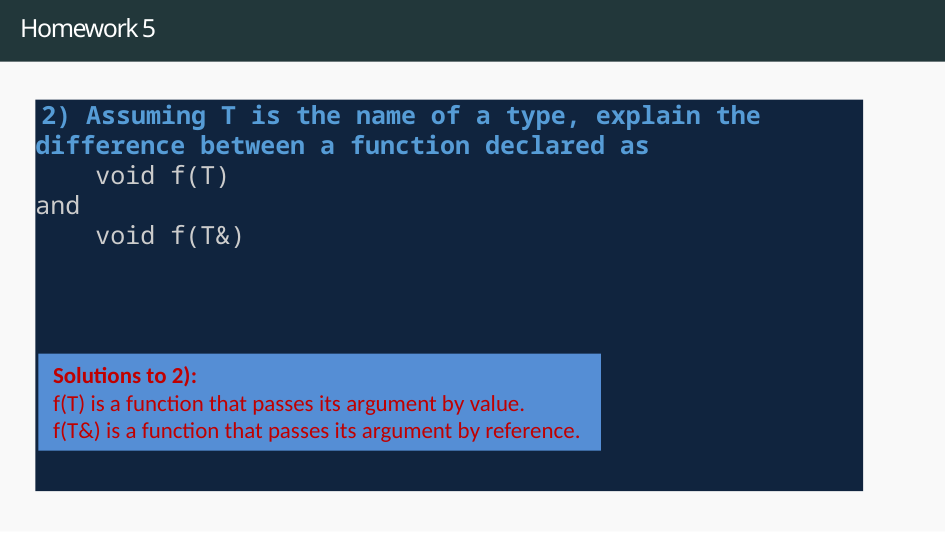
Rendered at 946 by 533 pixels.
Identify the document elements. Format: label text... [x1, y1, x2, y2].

list 2) Assuming T is the name of a type, explain the difference between a function declared as void f(T) and void f(T&) [35, 99, 864, 492]
text_box Solutions to 2): f(T) is a function that passes its argument by value. f(T&) is a function that passes its argument by reference. [38, 353, 601, 451]
title Homework 5 [20, 12, 602, 43]
